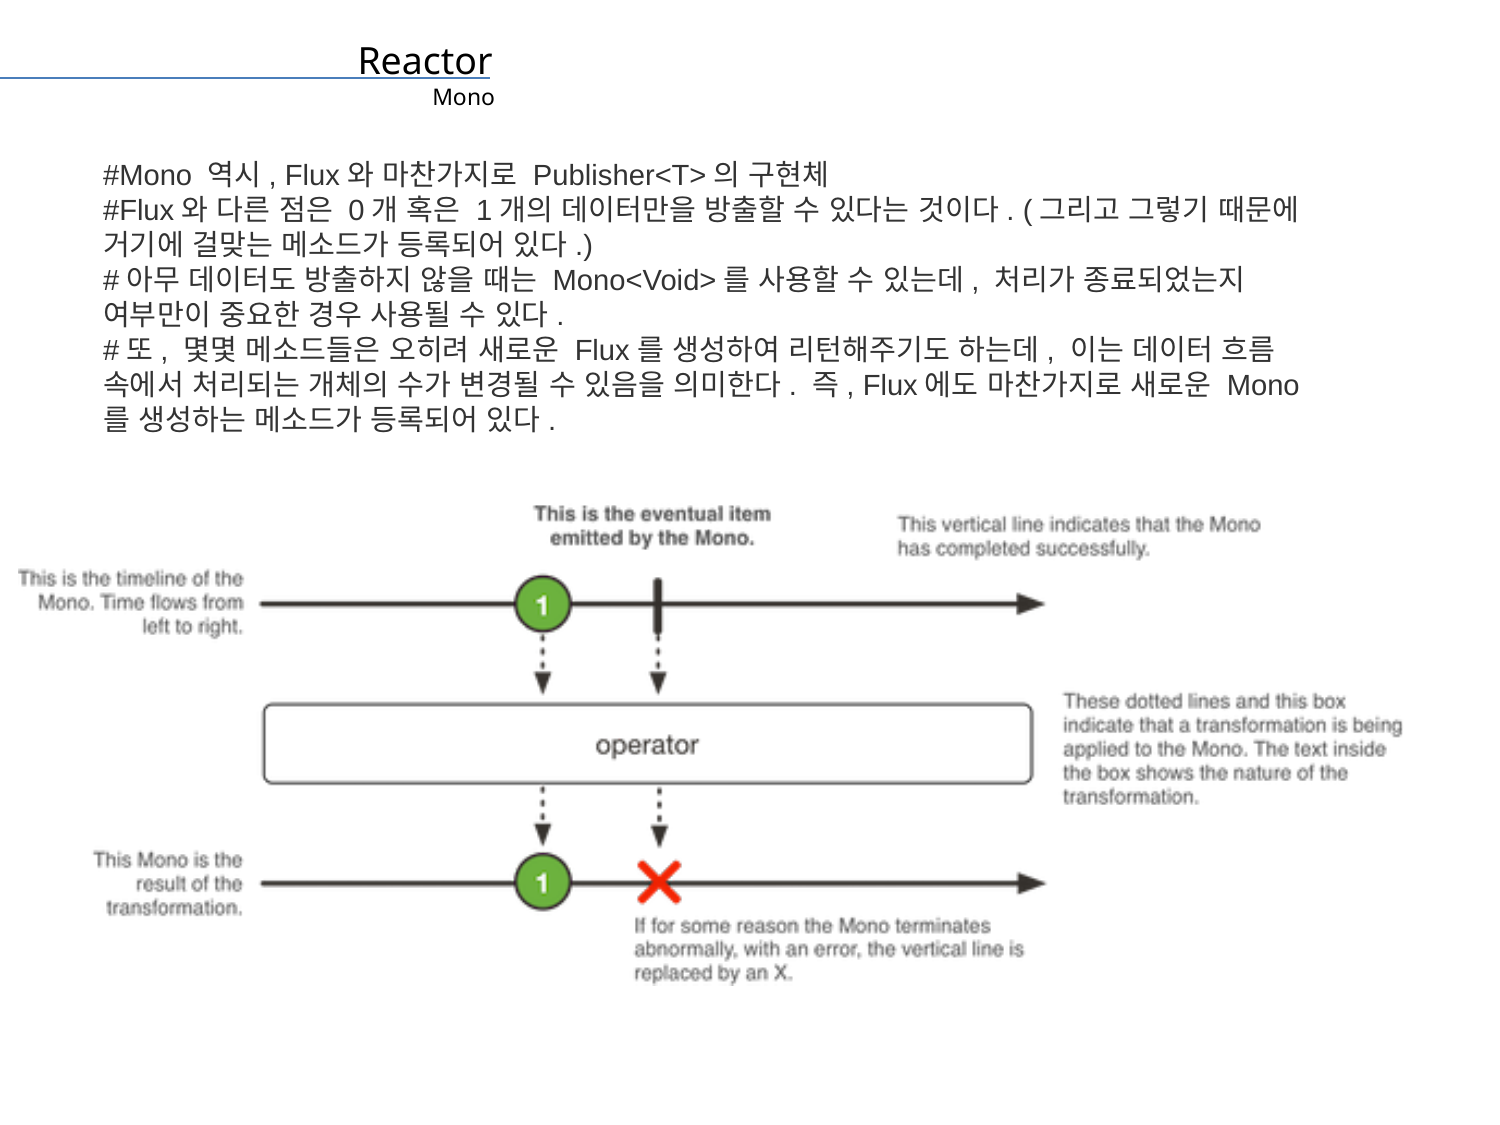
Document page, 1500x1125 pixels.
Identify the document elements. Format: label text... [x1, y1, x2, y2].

text_box Mono [261, 75, 510, 118]
text_box #Mono 역시, Flux와 마찬가지로 Publisher<T>의 구현체 #Flux와 다른 점은 0개 혹은 1개의 데이터만을 방출할 수 있다는 것이다. (그리고 그렇기 때문에 거기에 걸맞는 메소드가 등록되어 있다.) #아무 데이터도 방출하지 않을 때는 Mono<Void>를 사용할 수 있는데, 처리가 종료되었는지 여부만이 중요한 경우 사용될 수 있다. #또, 몇몇 메소드들은 오히려 새로운 Flux를 생성하여 리턴해주기도 하는데, 이는 데이터 흐름 속에서 처리되는 개체의 수가 변경될 수 있음을 의미한다. 즉, Flux에도 마찬가지로 새로운 Mono를 생성하는 메소드가 등록되어 있다. [88, 148, 1341, 444]
text_box Reactor [324, 29, 526, 90]
picture [18, 491, 1411, 986]
